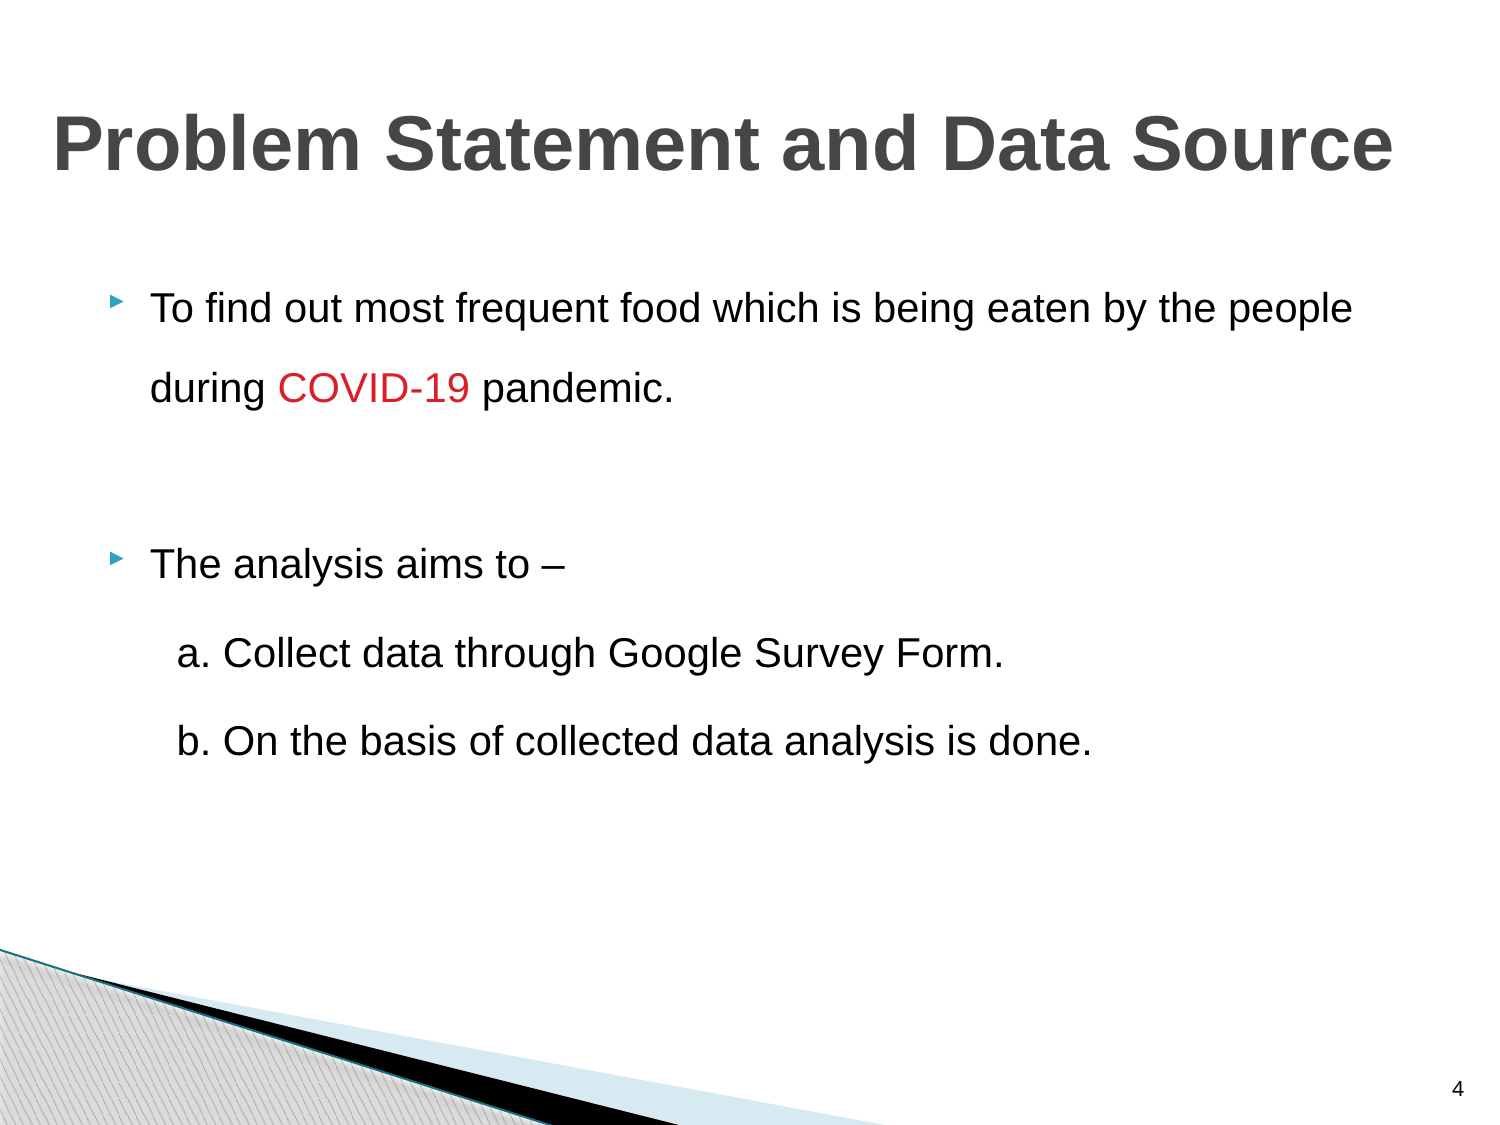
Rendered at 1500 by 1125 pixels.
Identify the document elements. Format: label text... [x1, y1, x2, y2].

list To find out most frequent food which is being eaten by the people during COVID-19 pandemic. The analysis aims to – a. Collect data through Google Survey Form. b. On the basis of collected data analysis is done. [75, 243, 1425, 986]
title Problem Statement and Data Source [37, 45, 1425, 233]
slide_number 4 [1418, 1051, 1479, 1112]
